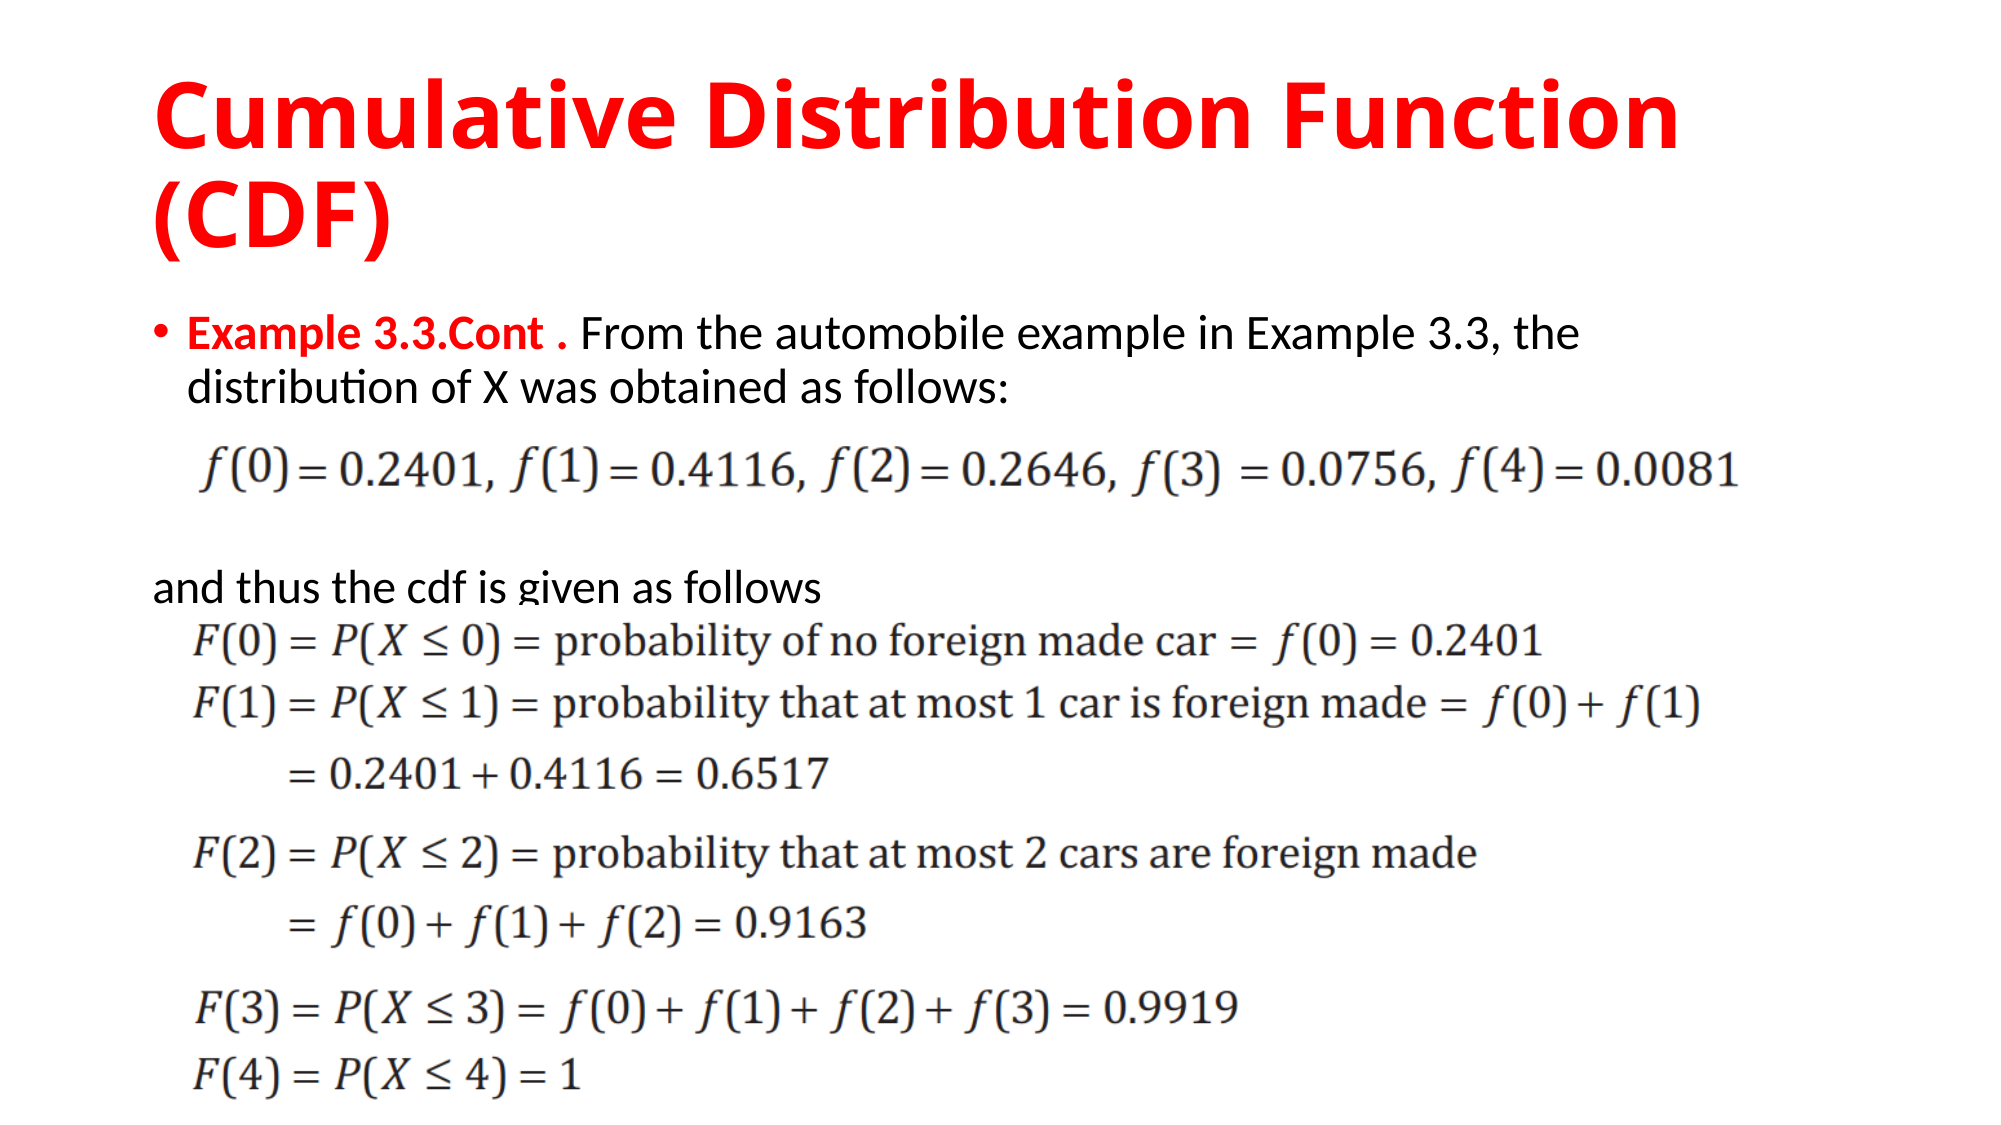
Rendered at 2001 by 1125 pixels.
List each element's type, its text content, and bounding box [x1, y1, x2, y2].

picture [180, 605, 1703, 1101]
picture [191, 415, 1751, 520]
title Cumulative Distribution Function (CDF) [137, 59, 1863, 278]
list Example 3.3.Cont . From the automobile example in Example 3.3, the distribution of X was obtained as follows: and thus the cdf is given as follows [137, 299, 1796, 622]
